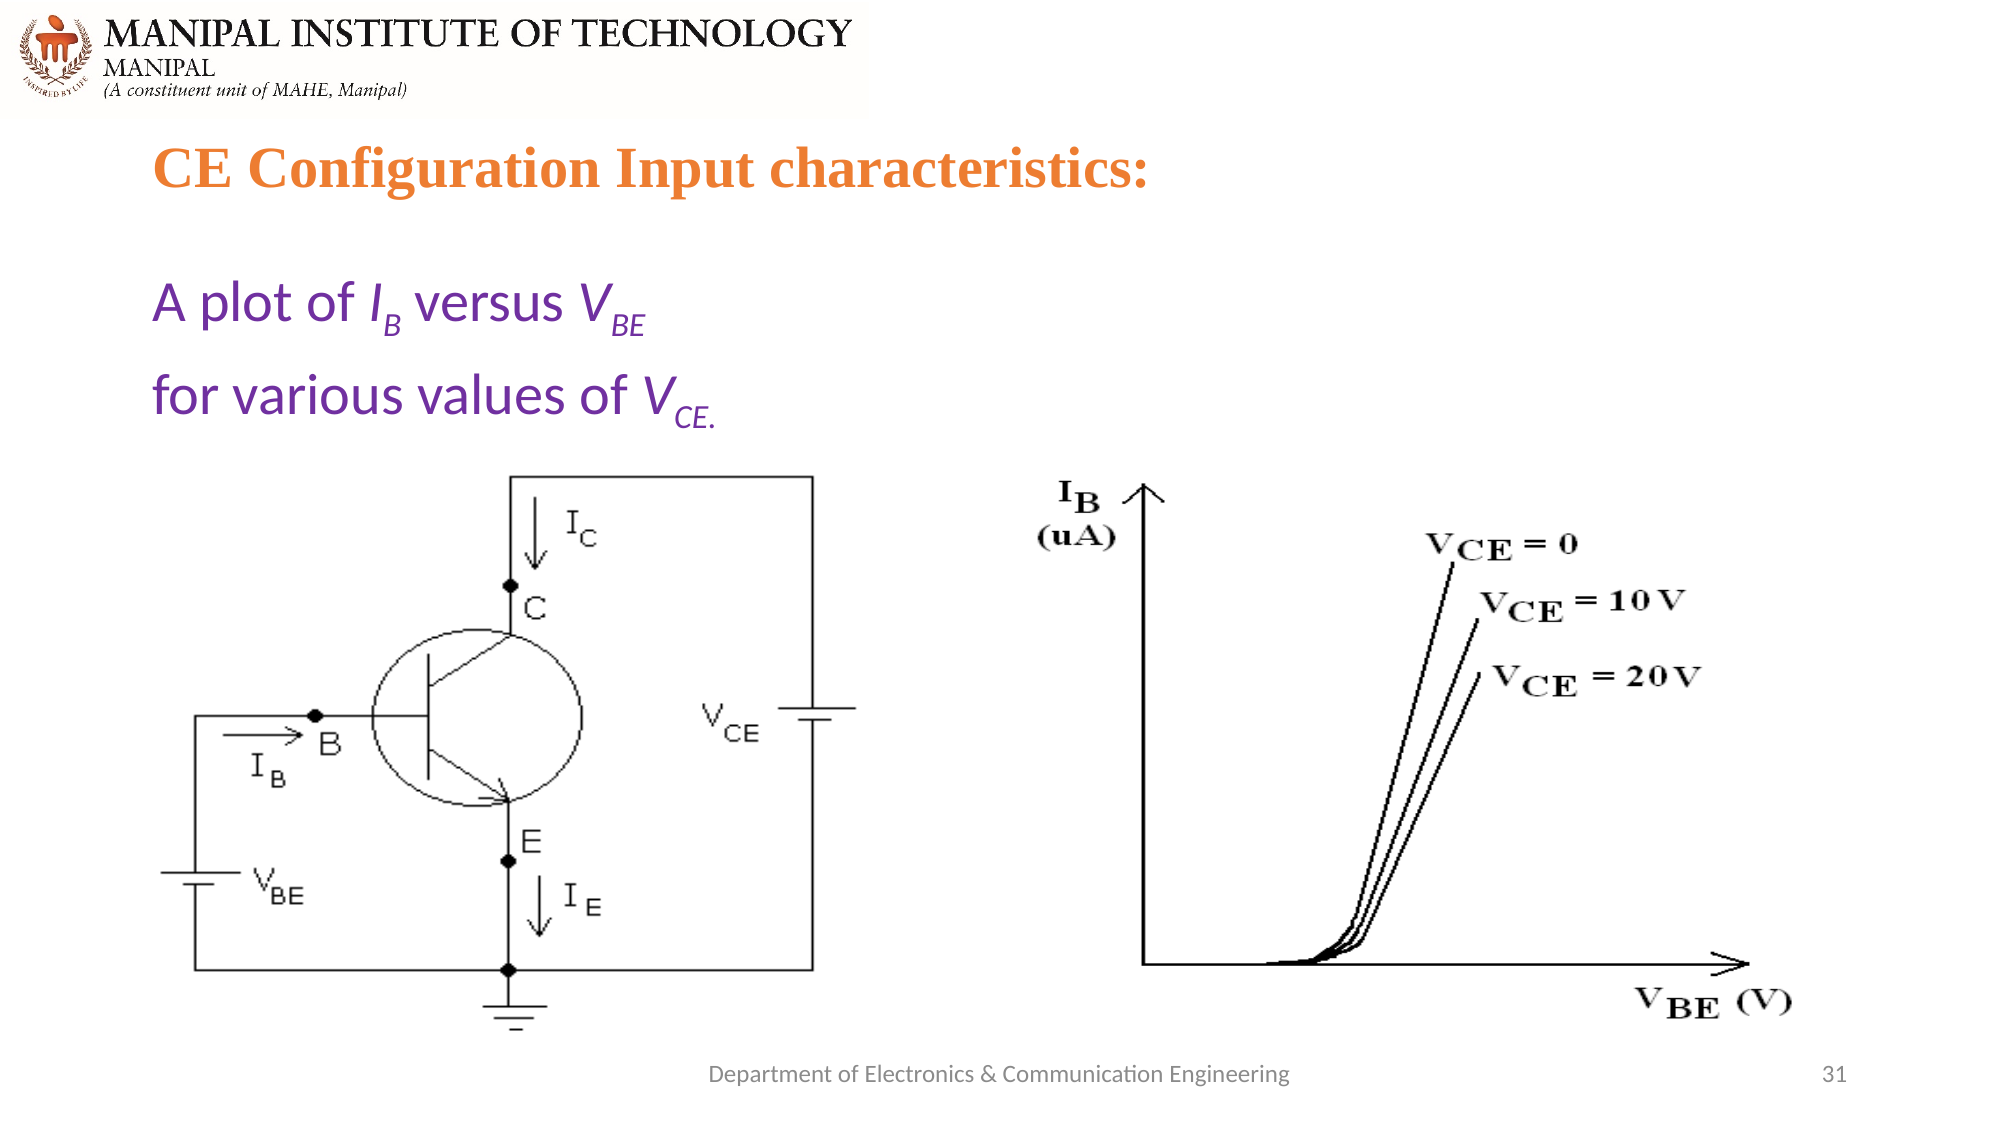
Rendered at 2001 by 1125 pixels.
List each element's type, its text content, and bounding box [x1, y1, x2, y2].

list A plot of IB versus VBE for various values of VCE. [137, 256, 1863, 1014]
picture [0, 2, 869, 119]
title CE Configuration Input characteristics: [137, 129, 1863, 219]
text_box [1019, 463, 1806, 1034]
slide_number 31 [1412, 1042, 1863, 1103]
picture [137, 463, 872, 1052]
footer Department of Electronics & Communication Engineering [662, 1042, 1338, 1103]
